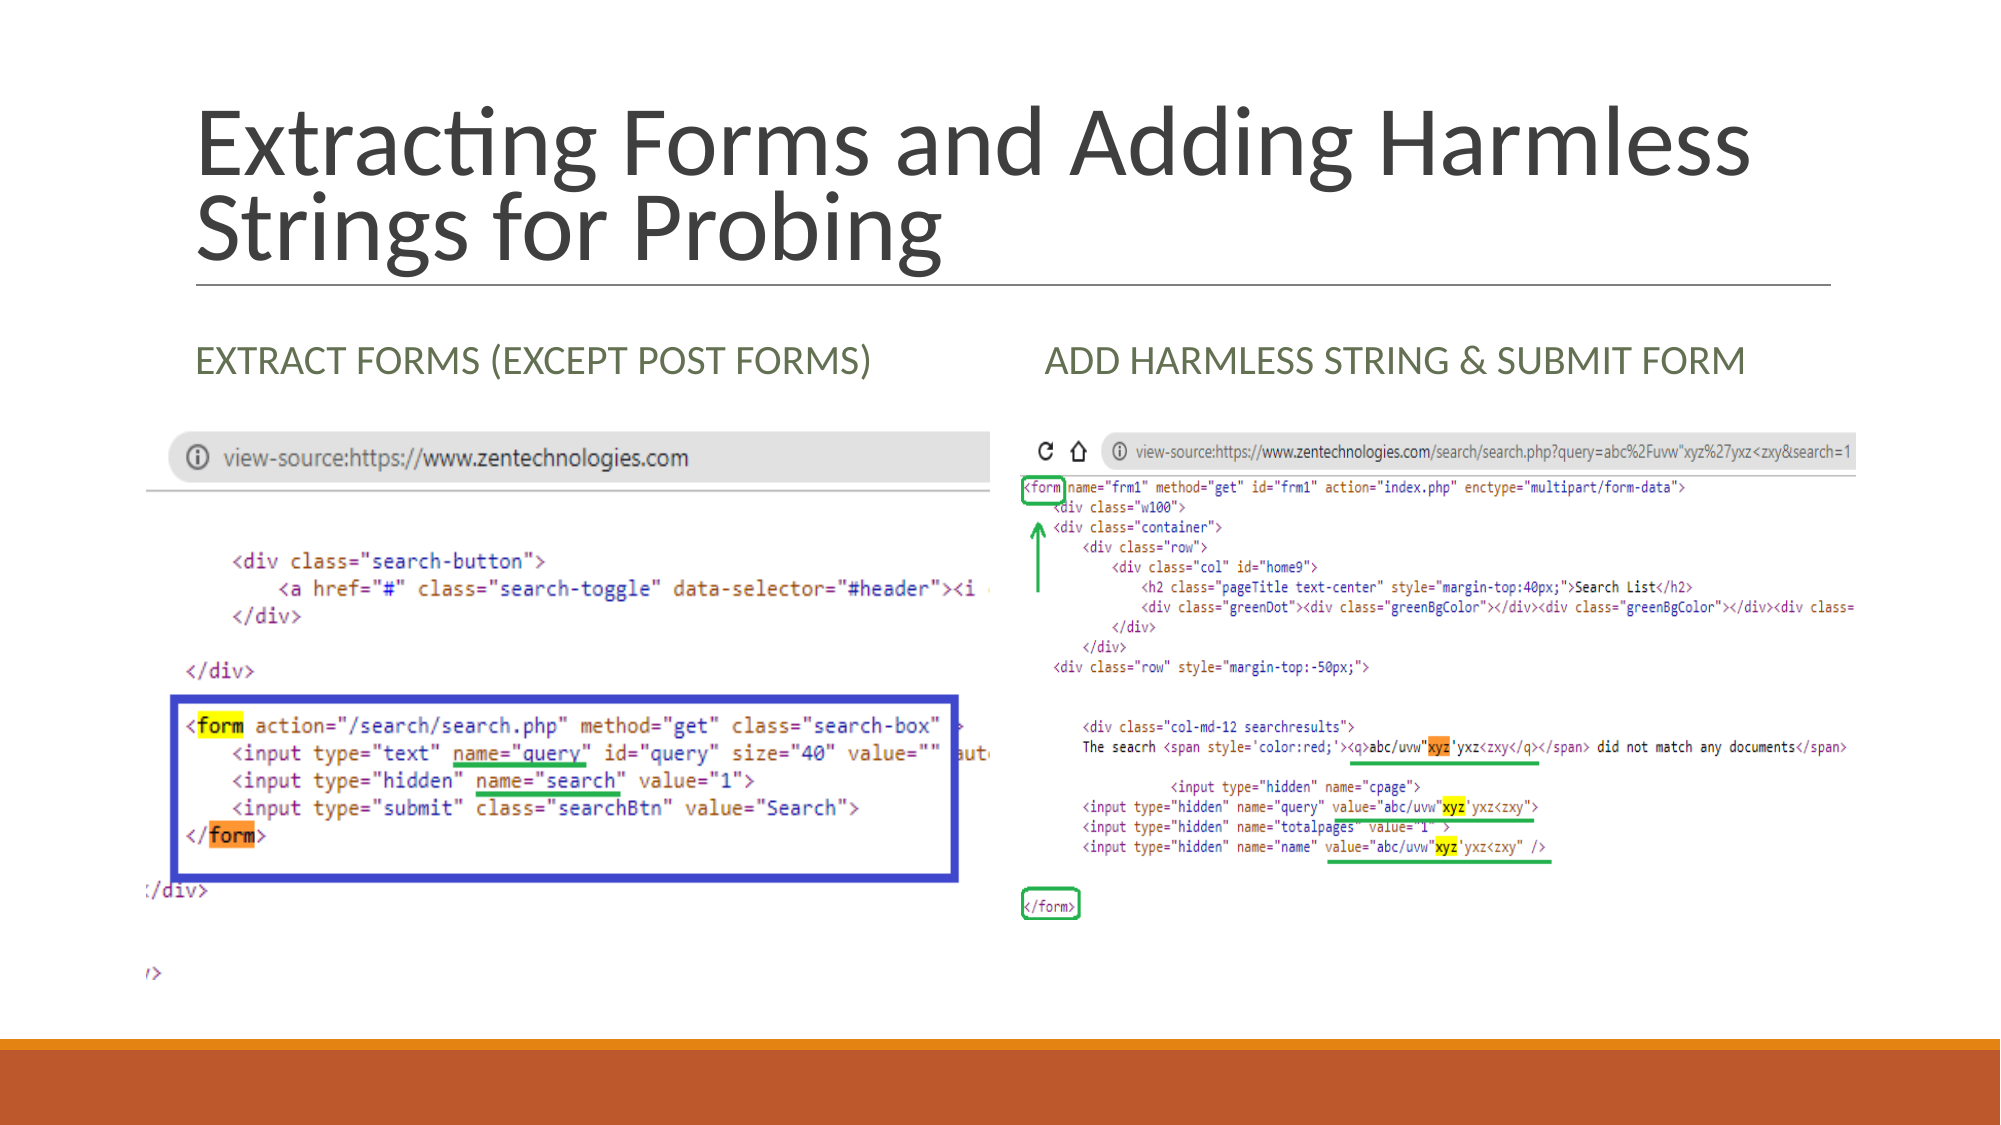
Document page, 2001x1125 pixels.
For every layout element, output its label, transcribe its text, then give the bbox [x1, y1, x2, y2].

title Extracting Forms and Adding Harmless Strings for Probing [180, 47, 1830, 285]
list ADD HARMLESS STRING & SUBMIT FORM [1020, 302, 1830, 424]
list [145, 430, 991, 980]
list EXTRACT FORMS (EXCEPT POST FORMS) [180, 302, 990, 424]
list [1019, 430, 1856, 921]
